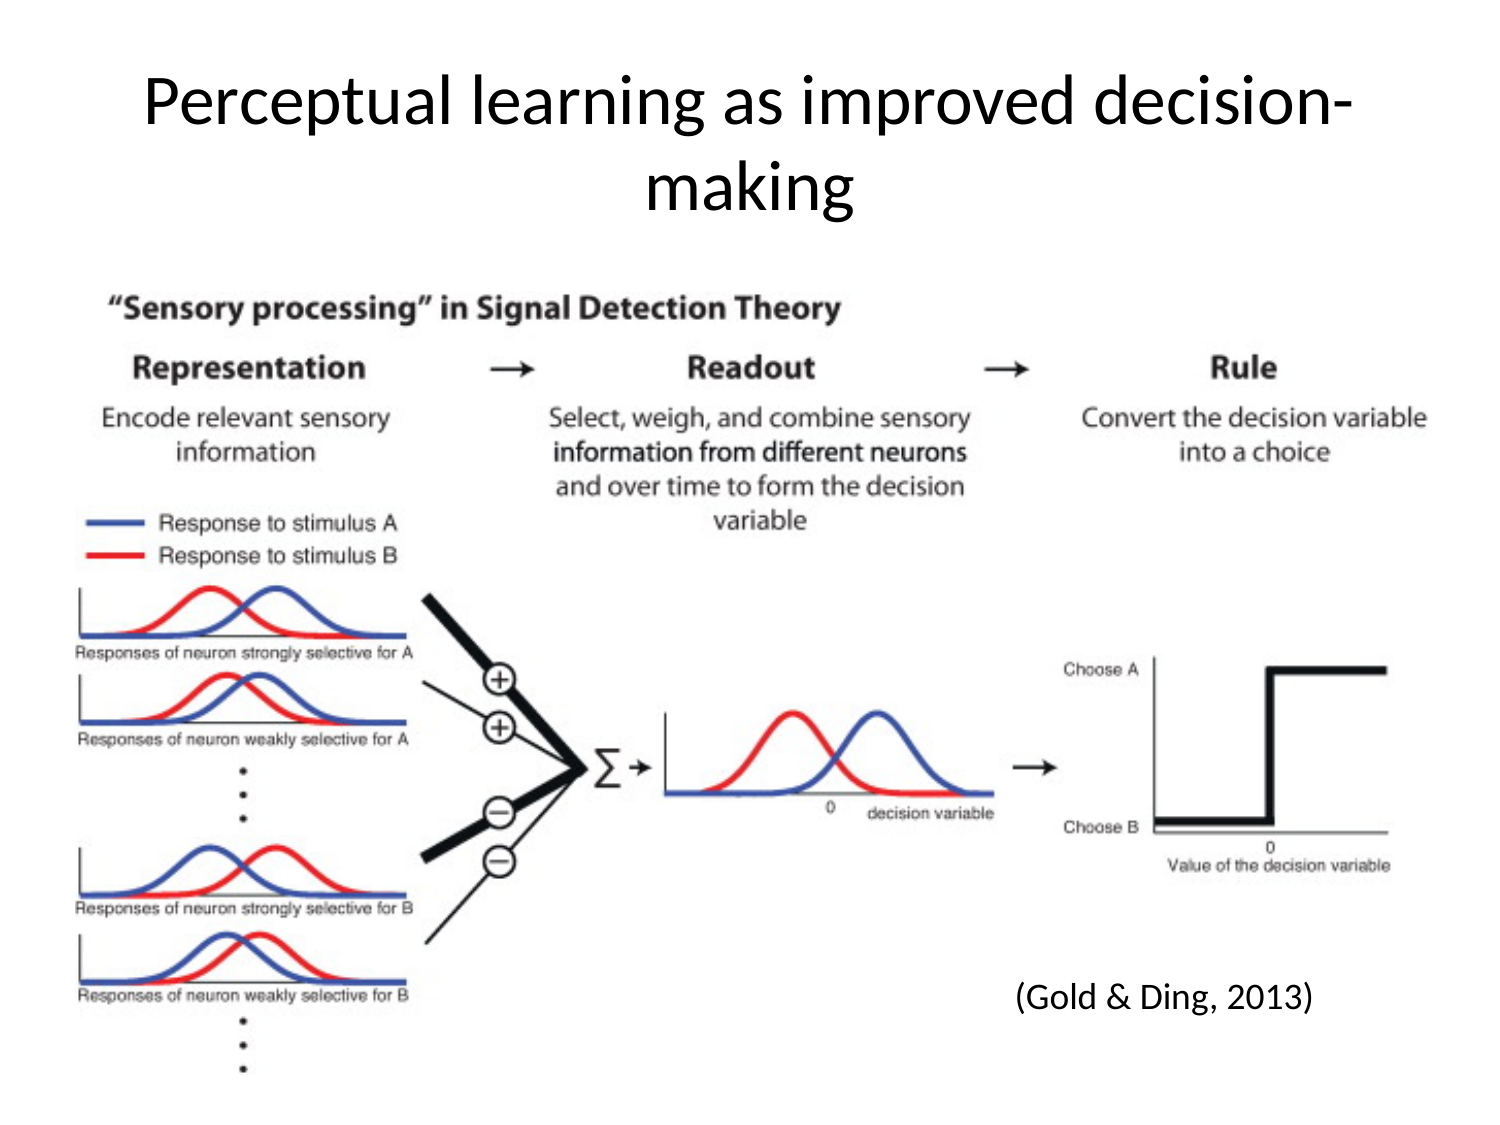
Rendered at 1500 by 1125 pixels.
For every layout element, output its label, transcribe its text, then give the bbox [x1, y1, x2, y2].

picture [74, 291, 1435, 1076]
title Perceptual learning as improved decision-making [75, 45, 1425, 233]
